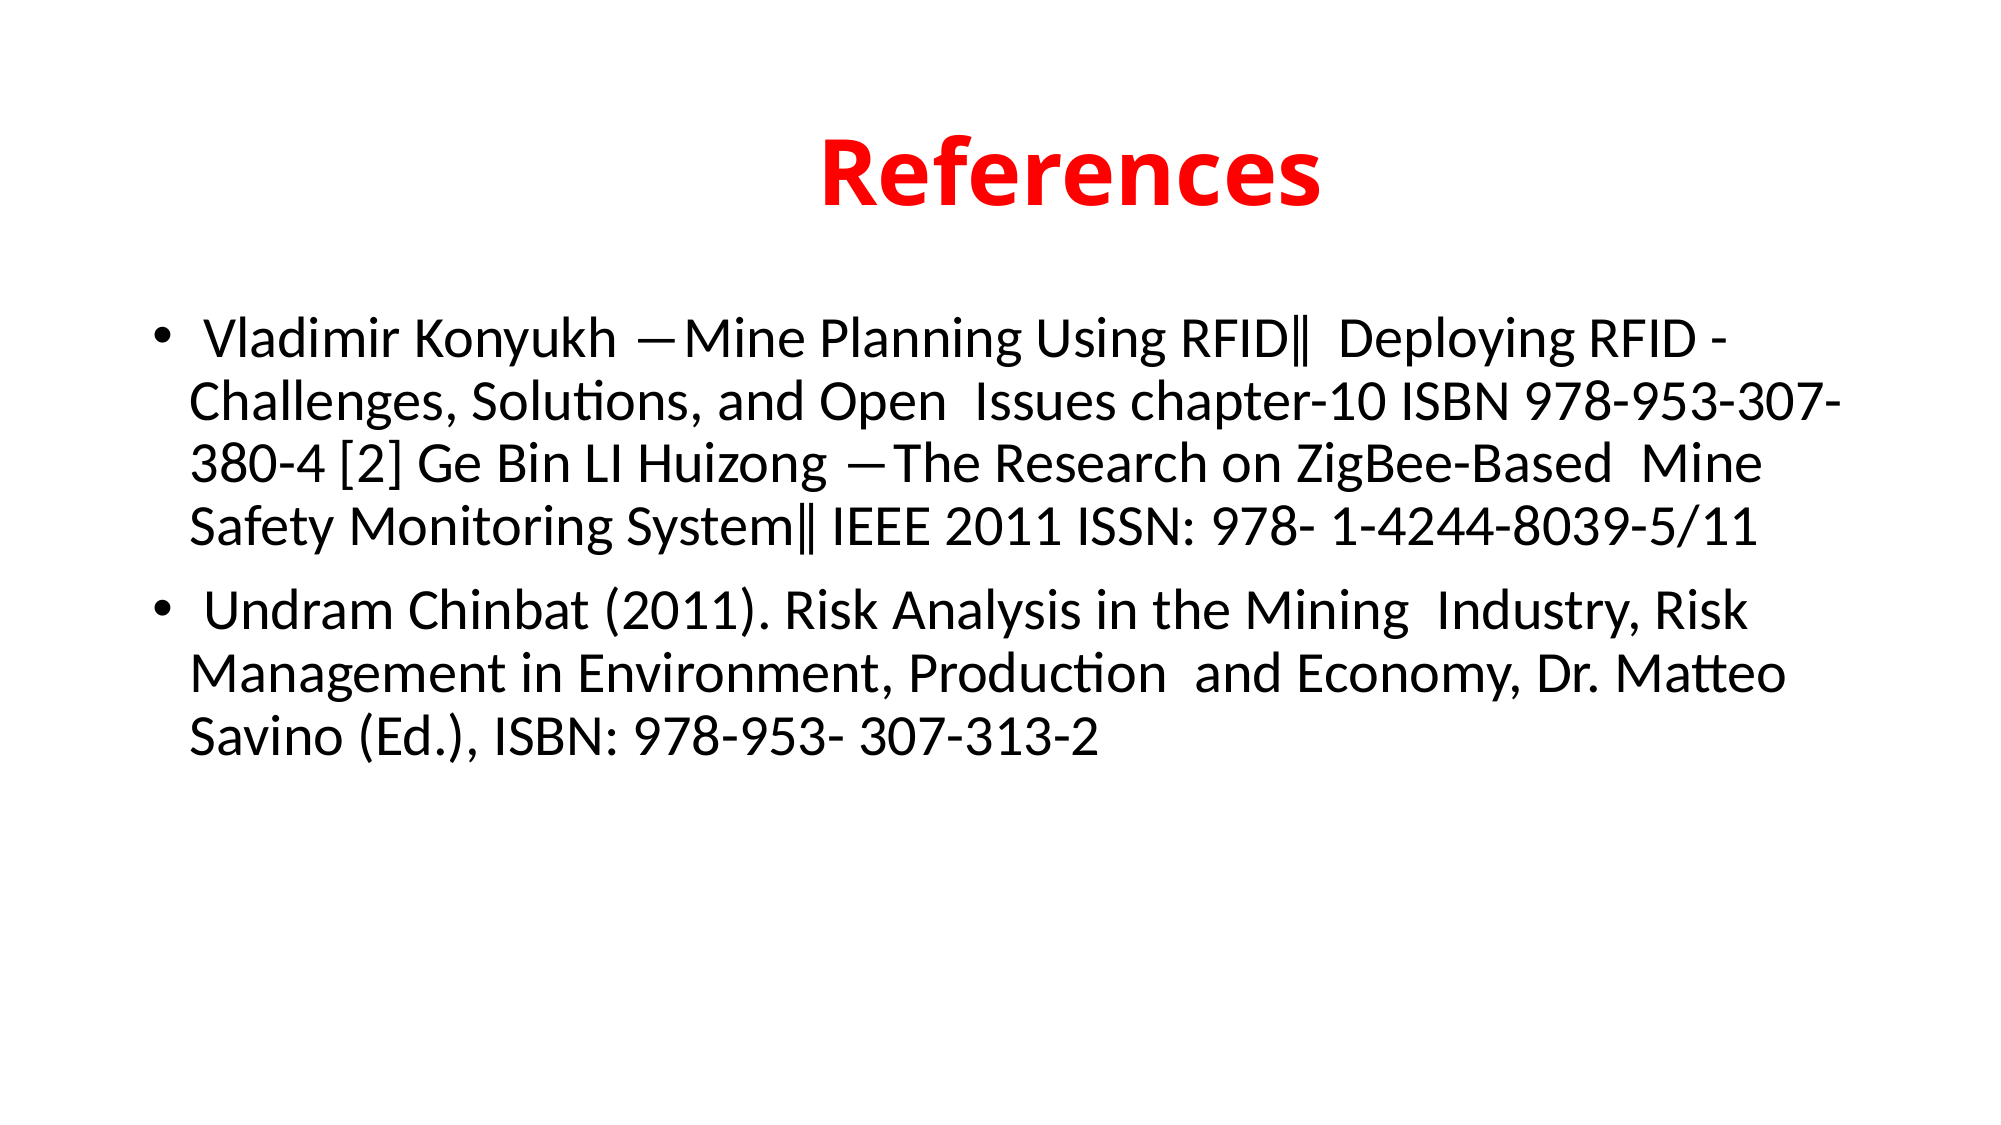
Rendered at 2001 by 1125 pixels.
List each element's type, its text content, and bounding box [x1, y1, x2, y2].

list Vladimir Konyukh ―Mine Planning Using RFID‖ Deploying RFID - Challenges, Solutions, and Open Issues chapter-10 ISBN 978-953-307-380-4 [2] Ge Bin LI Huizong ―The Research on ZigBee-Based Mine Safety Monitoring System‖ IEEE 2011 ISSN: 978- 1-4244-8039-5/11 Undram Chinbat (2011). Risk Analysis in the Mining Industry, Risk Management in Environment, Production and Economy, Dr. Matteo Savino (Ed.), ISBN: 978-953- 307-313-2 [137, 299, 1863, 1014]
title References [137, 67, 1863, 285]
